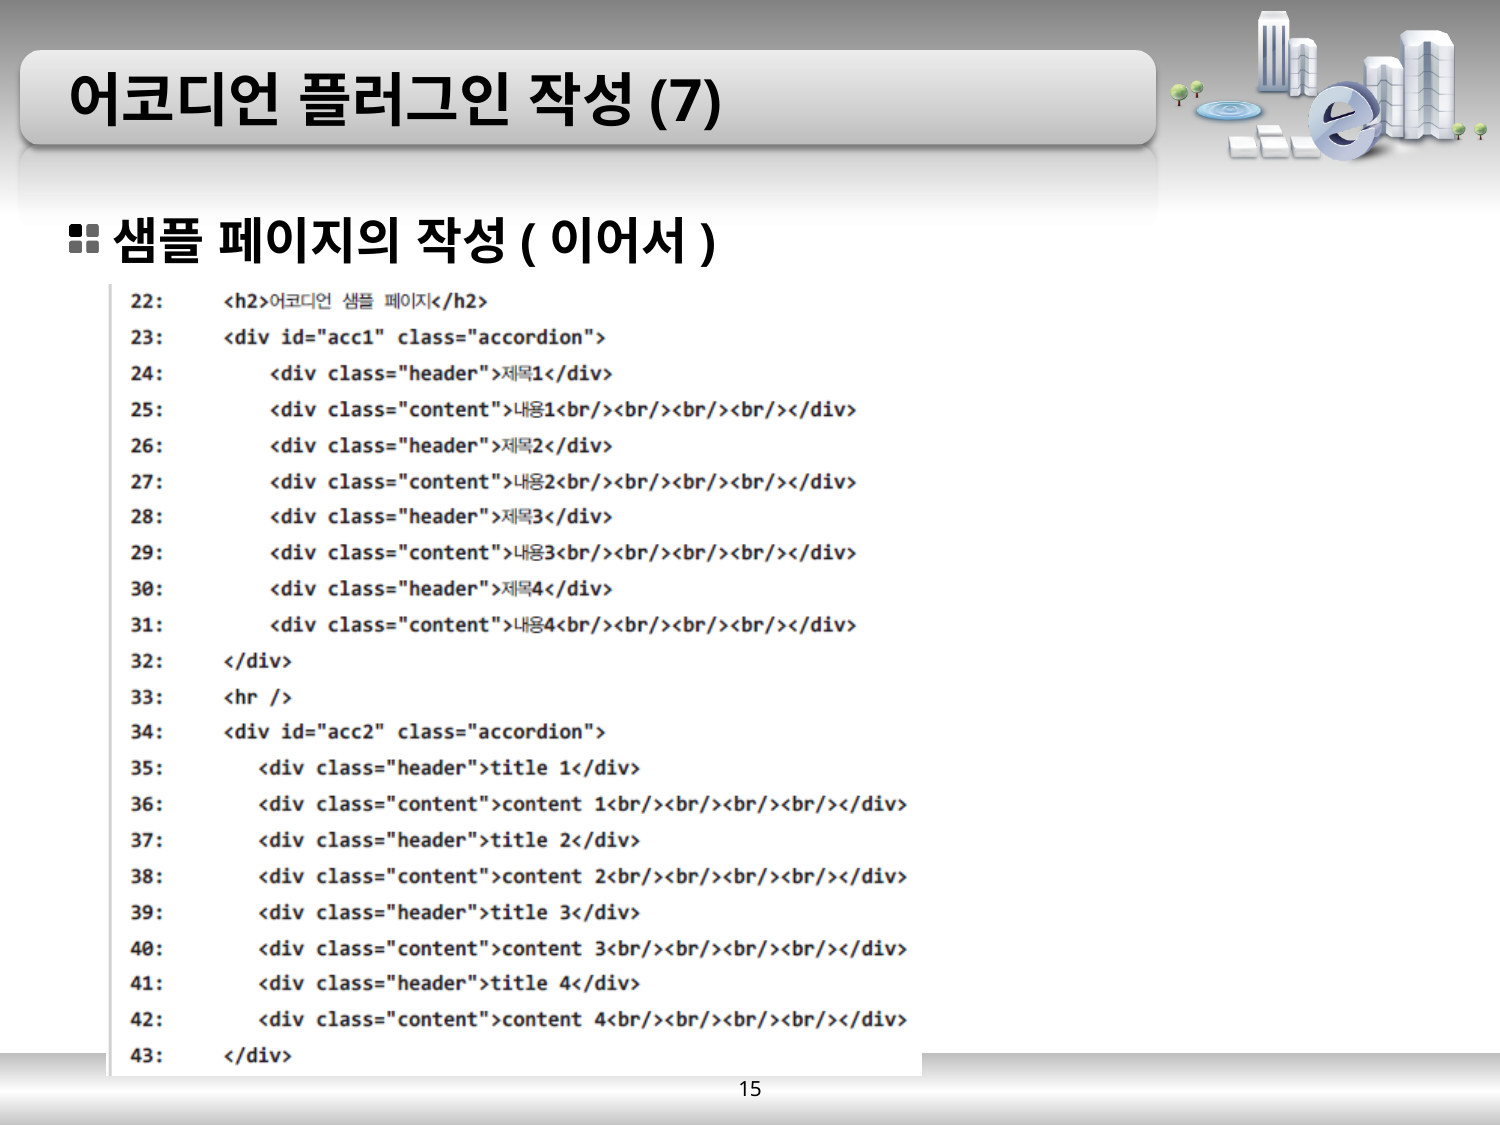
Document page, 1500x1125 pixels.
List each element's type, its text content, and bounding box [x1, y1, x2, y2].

picture [9, 46, 1166, 243]
picture [69, 224, 99, 253]
picture [105, 283, 922, 1076]
list 샘플 페이지의 작성(이어서) [54, 195, 1448, 1036]
title 어코디언 플러그인 작성(7) [52, 55, 1404, 156]
picture [1170, 11, 1487, 177]
